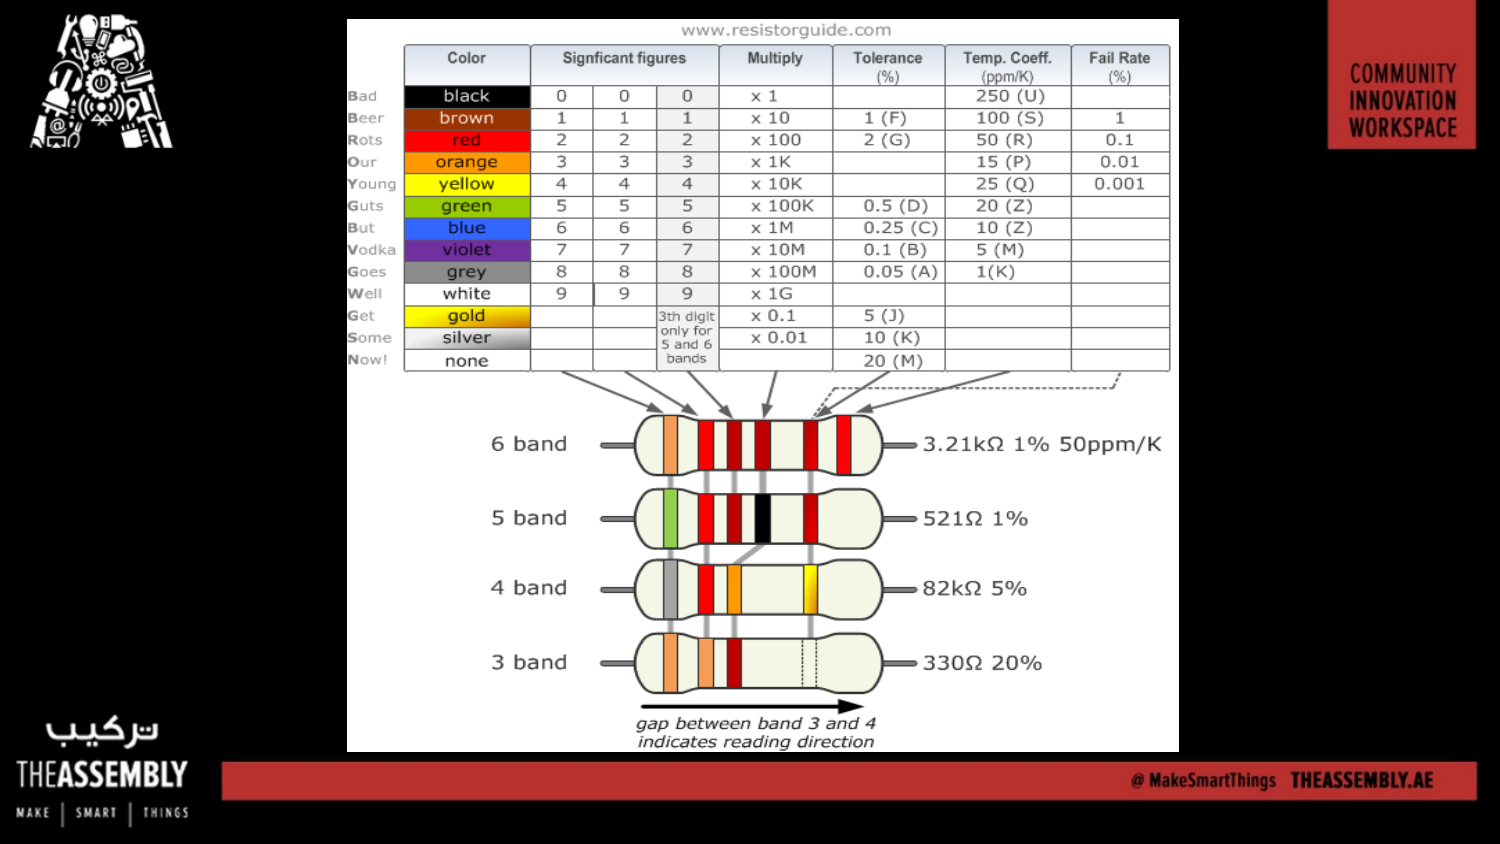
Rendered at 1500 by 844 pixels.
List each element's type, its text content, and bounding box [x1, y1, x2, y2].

title ` [1184, 33, 1425, 175]
title ` [75, 33, 341, 175]
picture [0, 0, 1500, 844]
